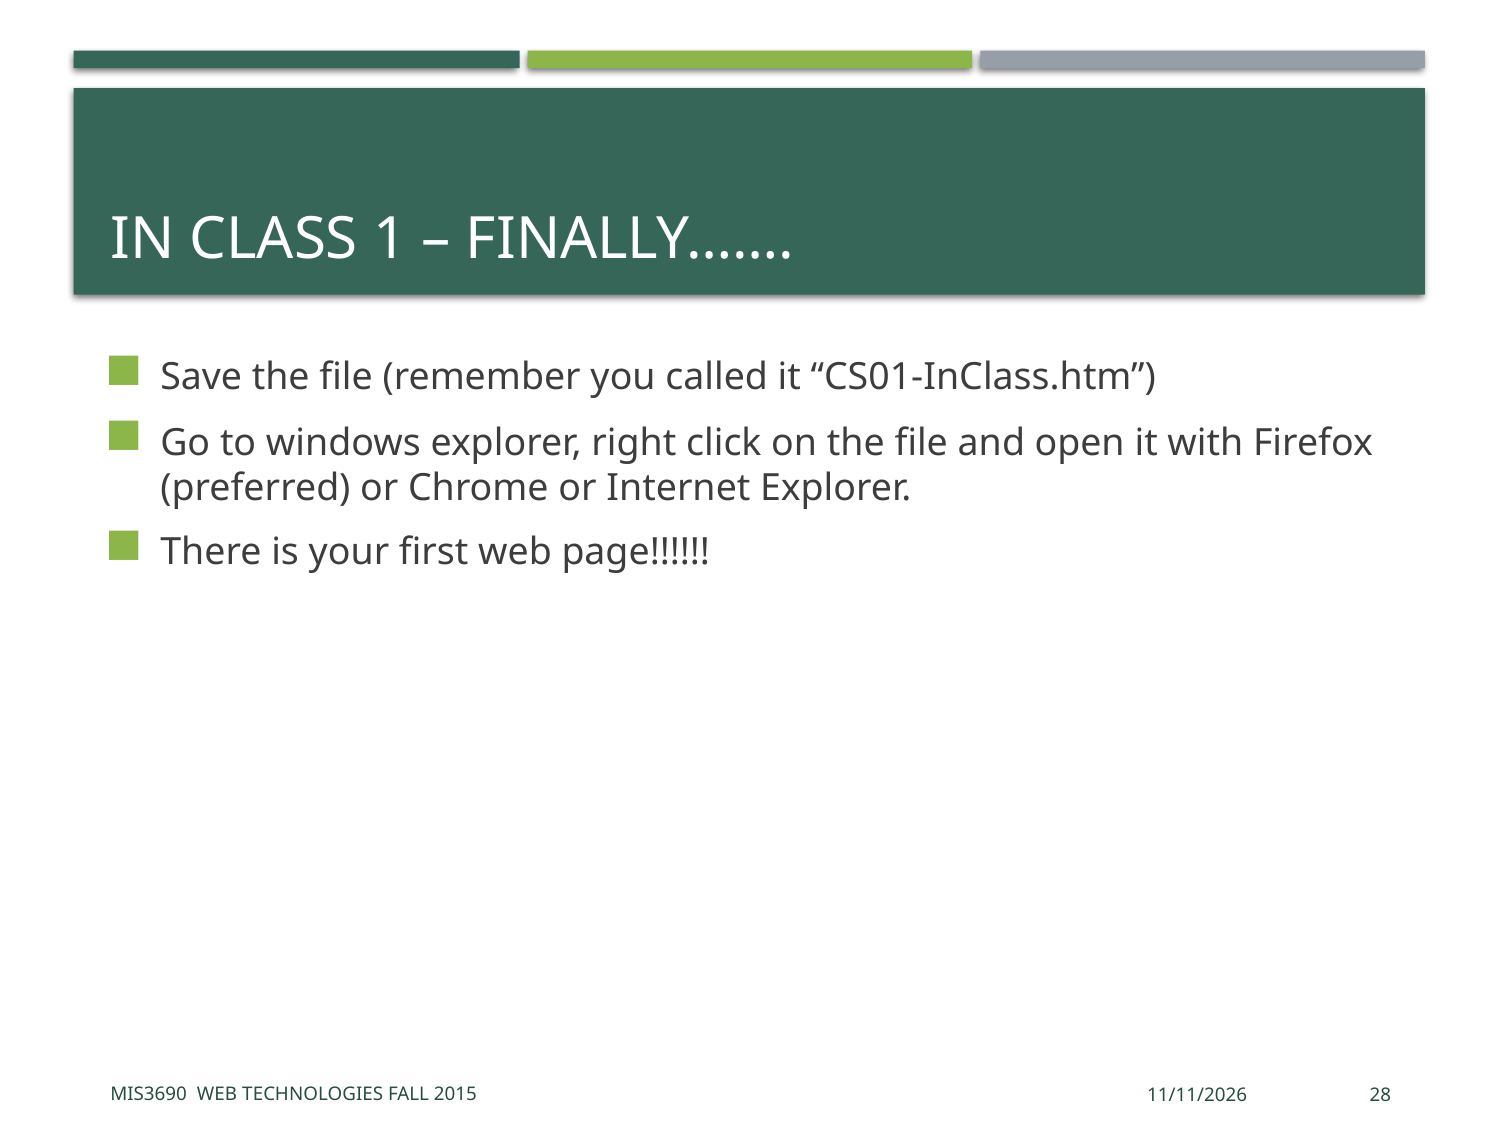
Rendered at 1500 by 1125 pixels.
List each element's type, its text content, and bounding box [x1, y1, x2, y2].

list Save the file (remember you called it “CS01-InClass.htm”) Go to windows explorer, right click on the file and open it with Firefox (preferred) or Chrome or Internet Explorer. There is your first web page!!!!!! [95, 344, 1406, 1038]
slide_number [911, 1065, 1262, 1125]
footer MIS3690 Web Technologies Fall 2015 [95, 1064, 895, 1125]
title In class 1 – Finally……. [95, 99, 1406, 278]
slide_number 28 [1279, 1065, 1406, 1125]
